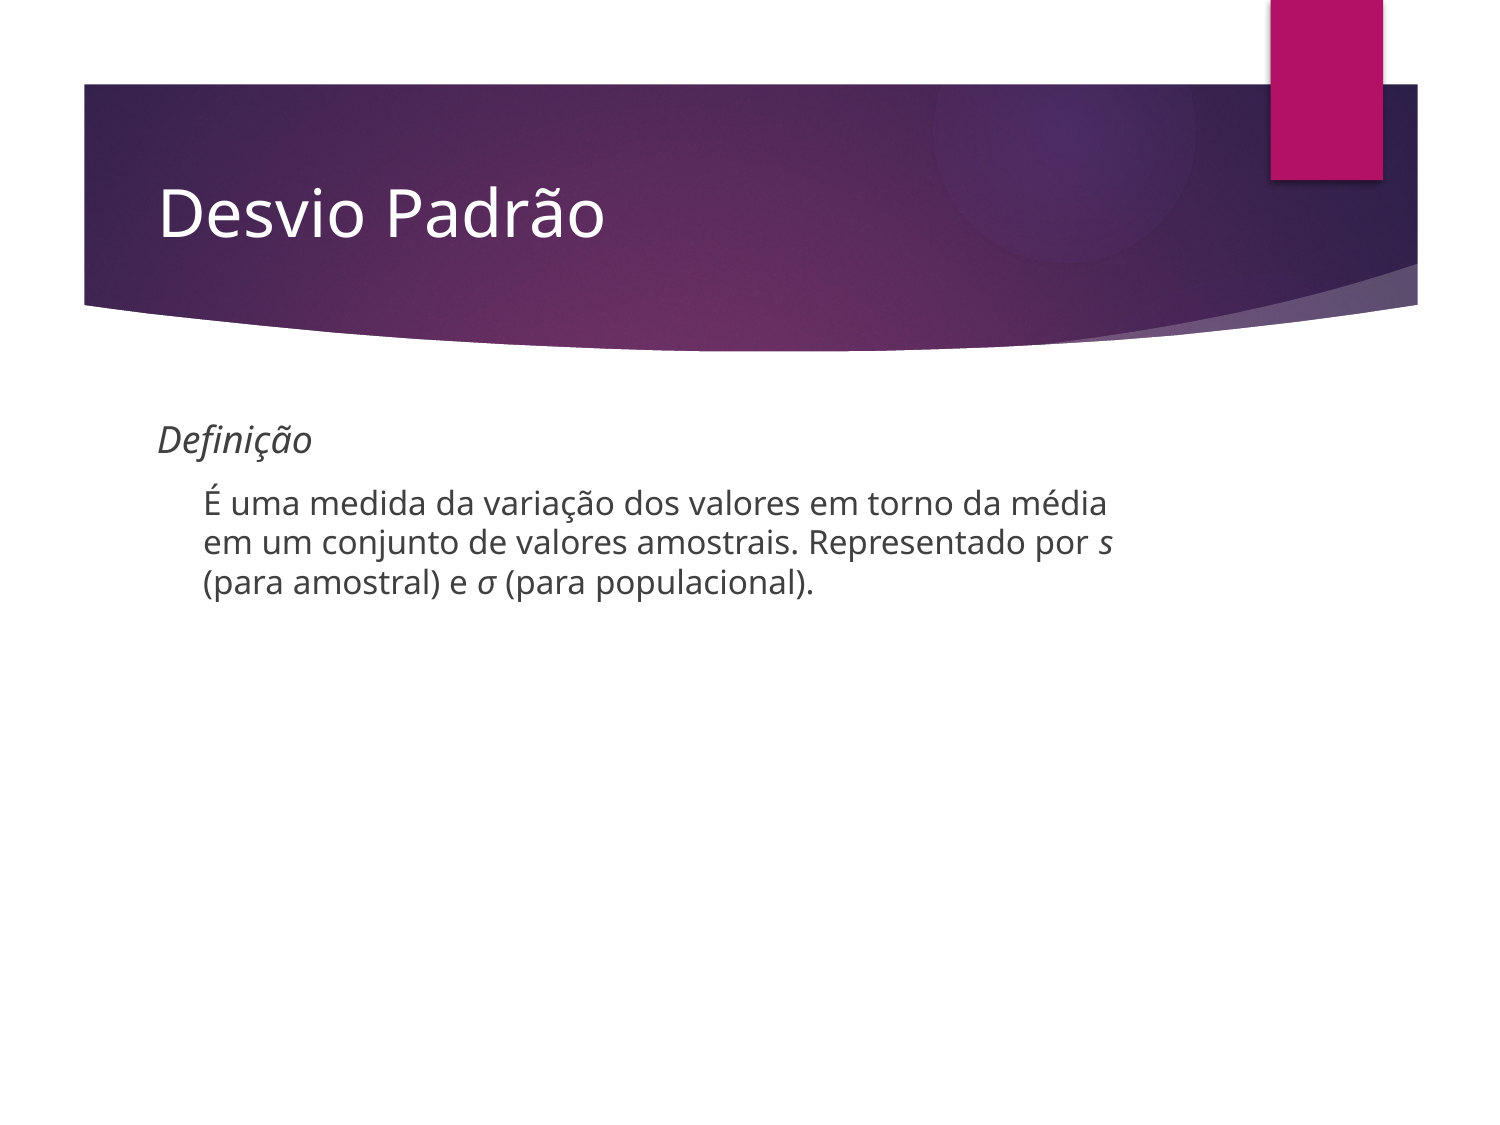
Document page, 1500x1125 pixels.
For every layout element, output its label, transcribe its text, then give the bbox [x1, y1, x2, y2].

title Desvio Padrão [142, 152, 1183, 269]
list Definição É uma medida da variação dos valores em torno da média em um conjunto de valores amostrais. Representado por s (para amostral) e σ (para populacional). [141, 408, 1183, 988]
